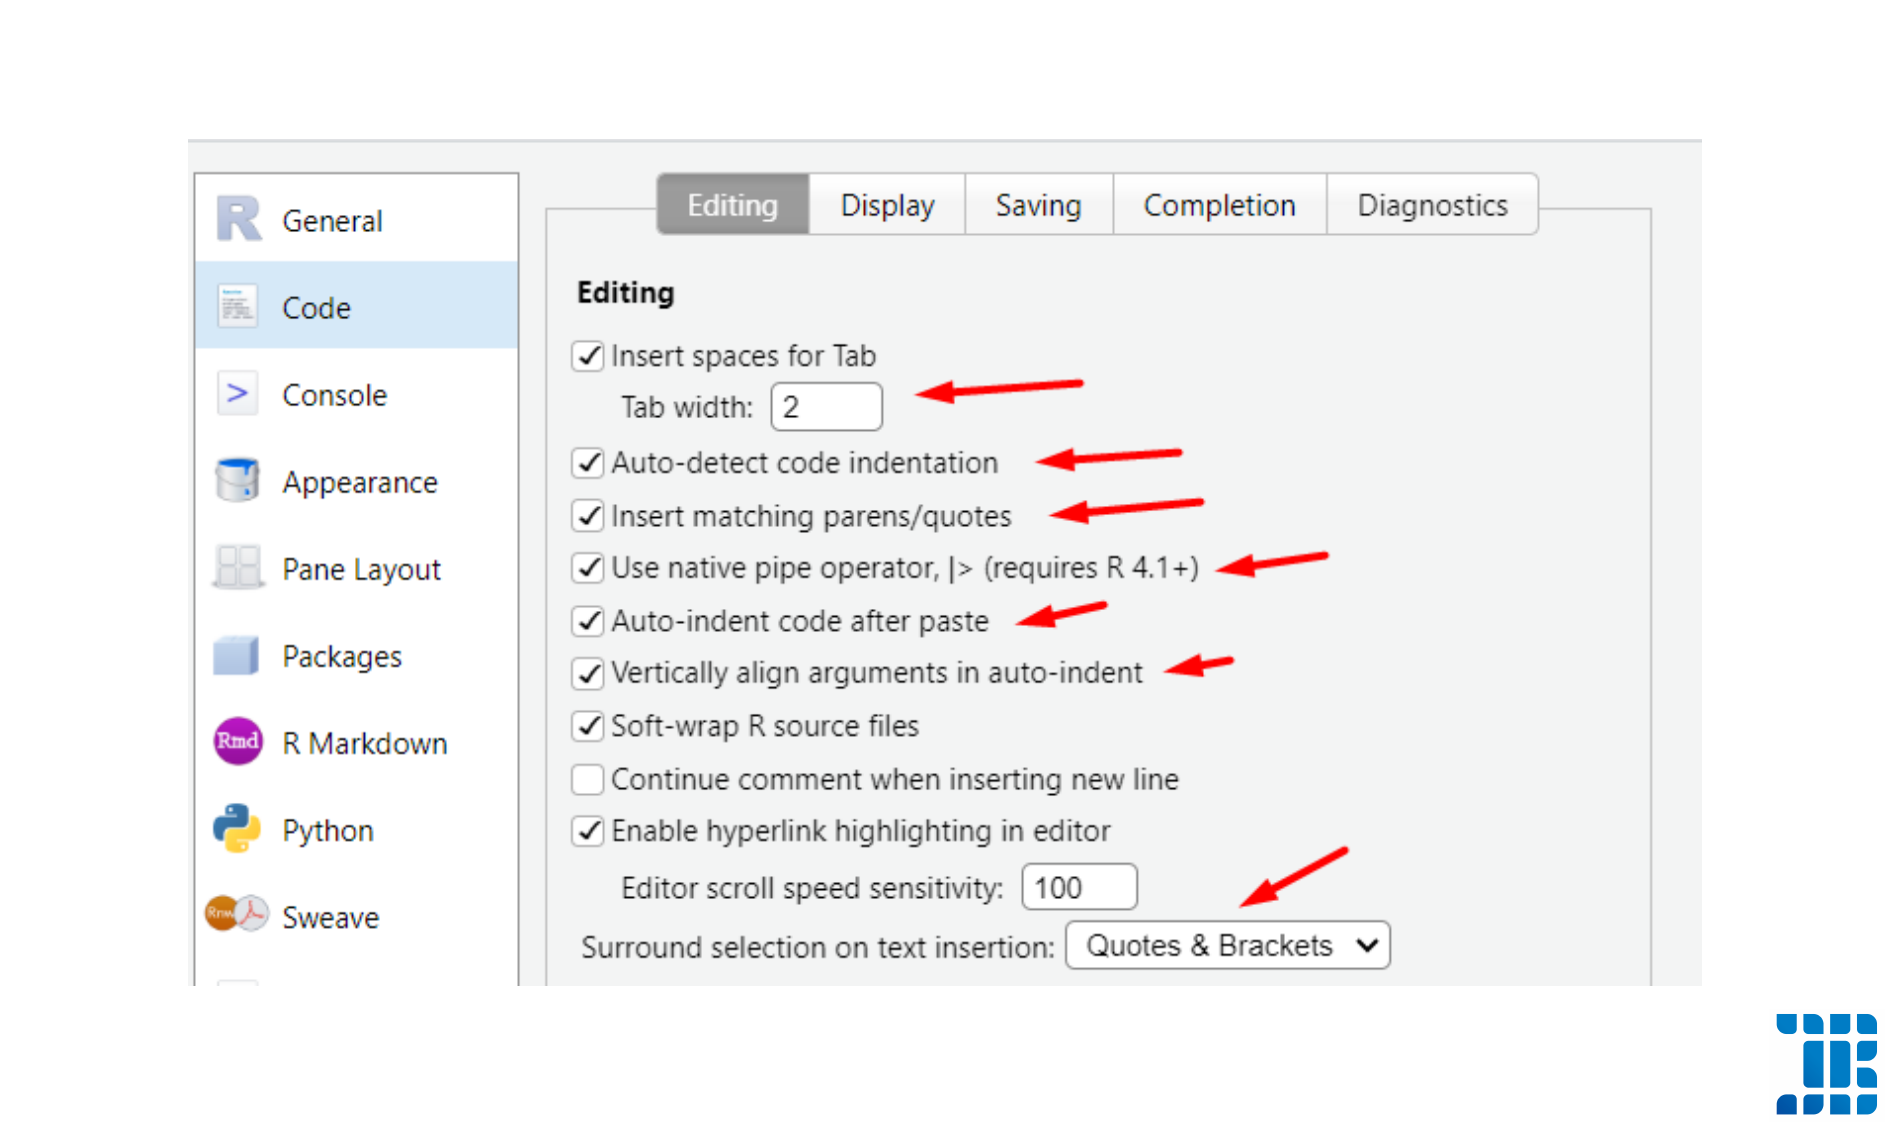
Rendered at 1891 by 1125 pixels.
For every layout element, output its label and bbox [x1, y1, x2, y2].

picture [1769, 1009, 1885, 1122]
picture [188, 139, 1702, 986]
